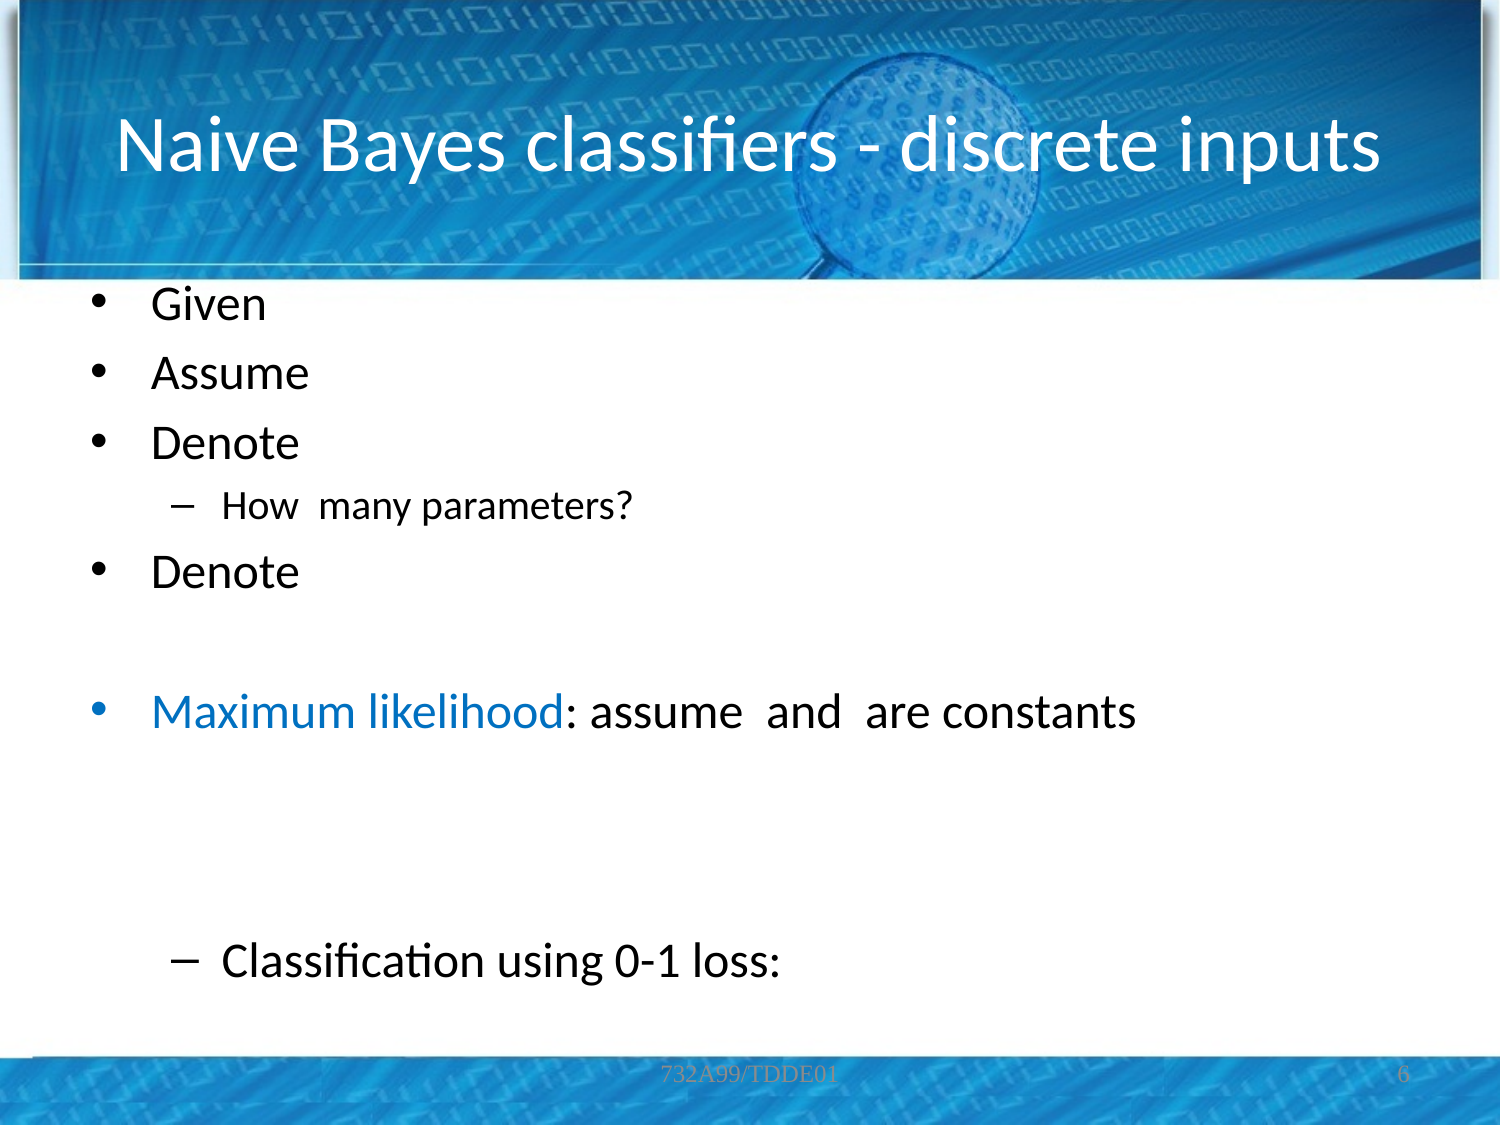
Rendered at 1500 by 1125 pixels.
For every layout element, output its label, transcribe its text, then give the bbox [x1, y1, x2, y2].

title Naive Bayes classifiers - discrete inputs [75, 45, 1425, 233]
picture [0, 0, 1500, 1125]
footer 732A99/TDDE01 [512, 1042, 988, 1103]
slide_number 6 [1074, 1042, 1425, 1103]
